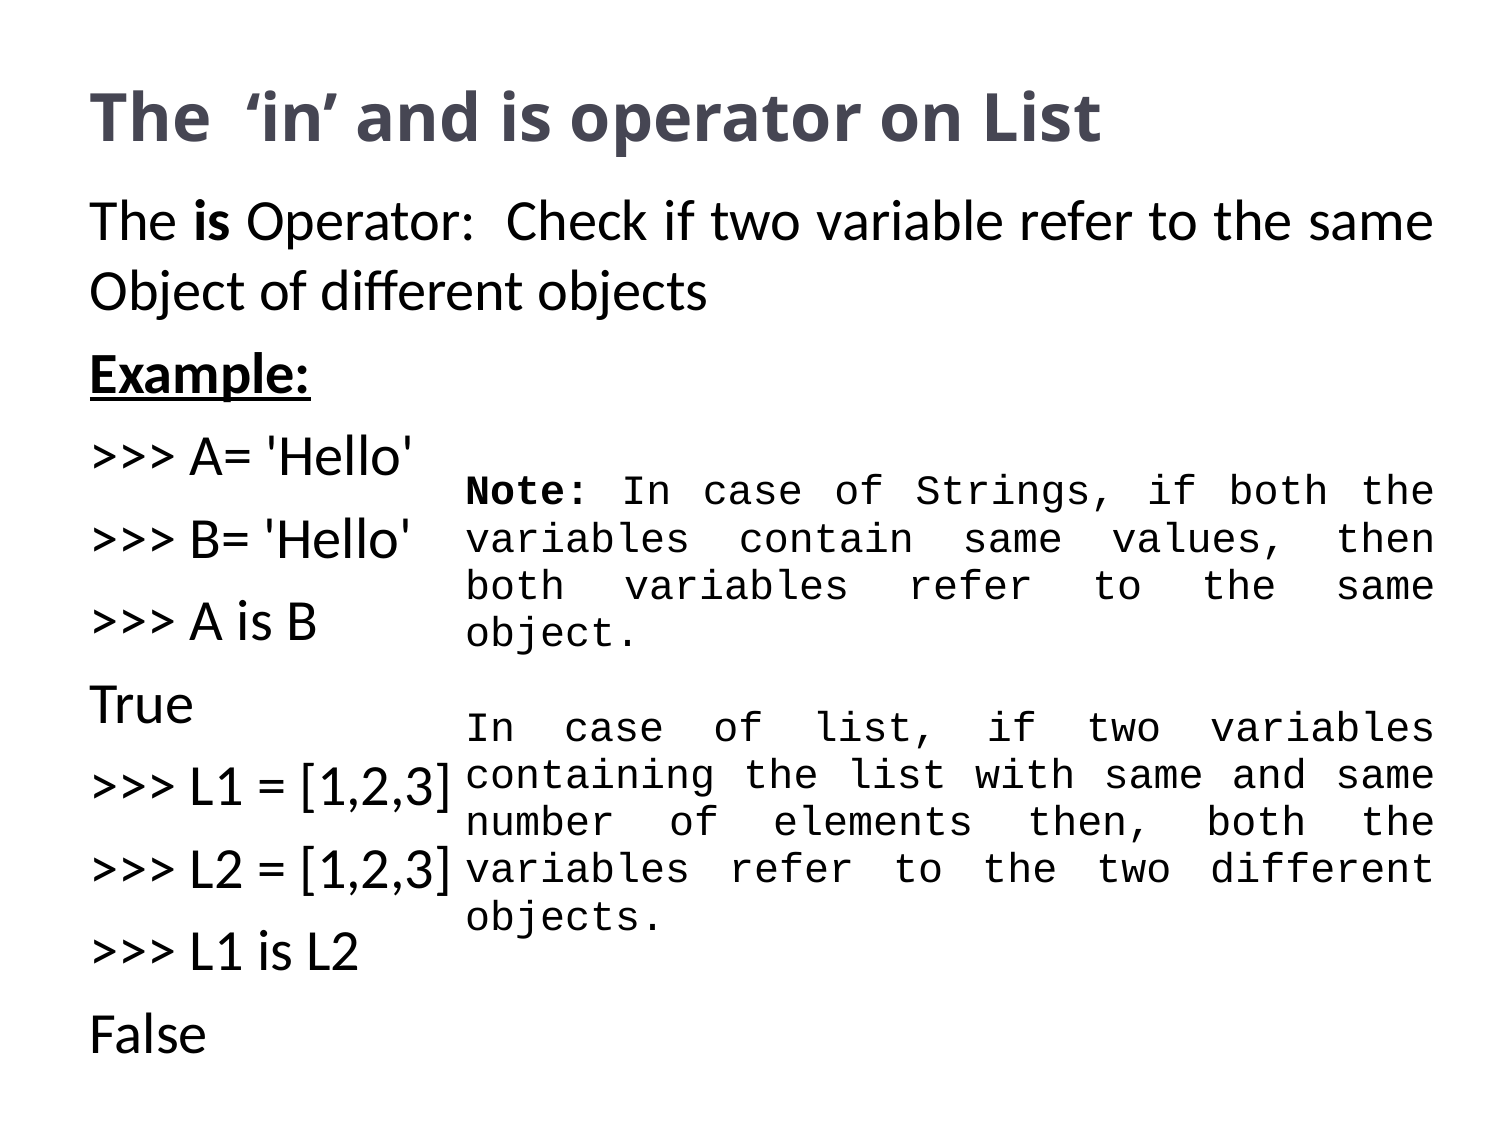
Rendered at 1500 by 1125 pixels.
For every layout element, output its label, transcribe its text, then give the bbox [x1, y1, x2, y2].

title The ‘in’ and is operator on List [75, 0, 1425, 163]
list The is Operator: Check if two variable refer to the same Object of different objects Example: >>> A= 'Hello' >>> B= 'Hello' >>> A is B True >>> L1 = [1,2,3] >>> L2 = [1,2,3] >>> L1 is L2 False [75, 174, 1450, 1075]
table_header Note: In case of Strings, if both the variables contain same values, then both variables refer to the same object. In case of list, if two variables containing the list with same and same number of elements then, both the variables refer to the two different objects. [451, 463, 1449, 947]
